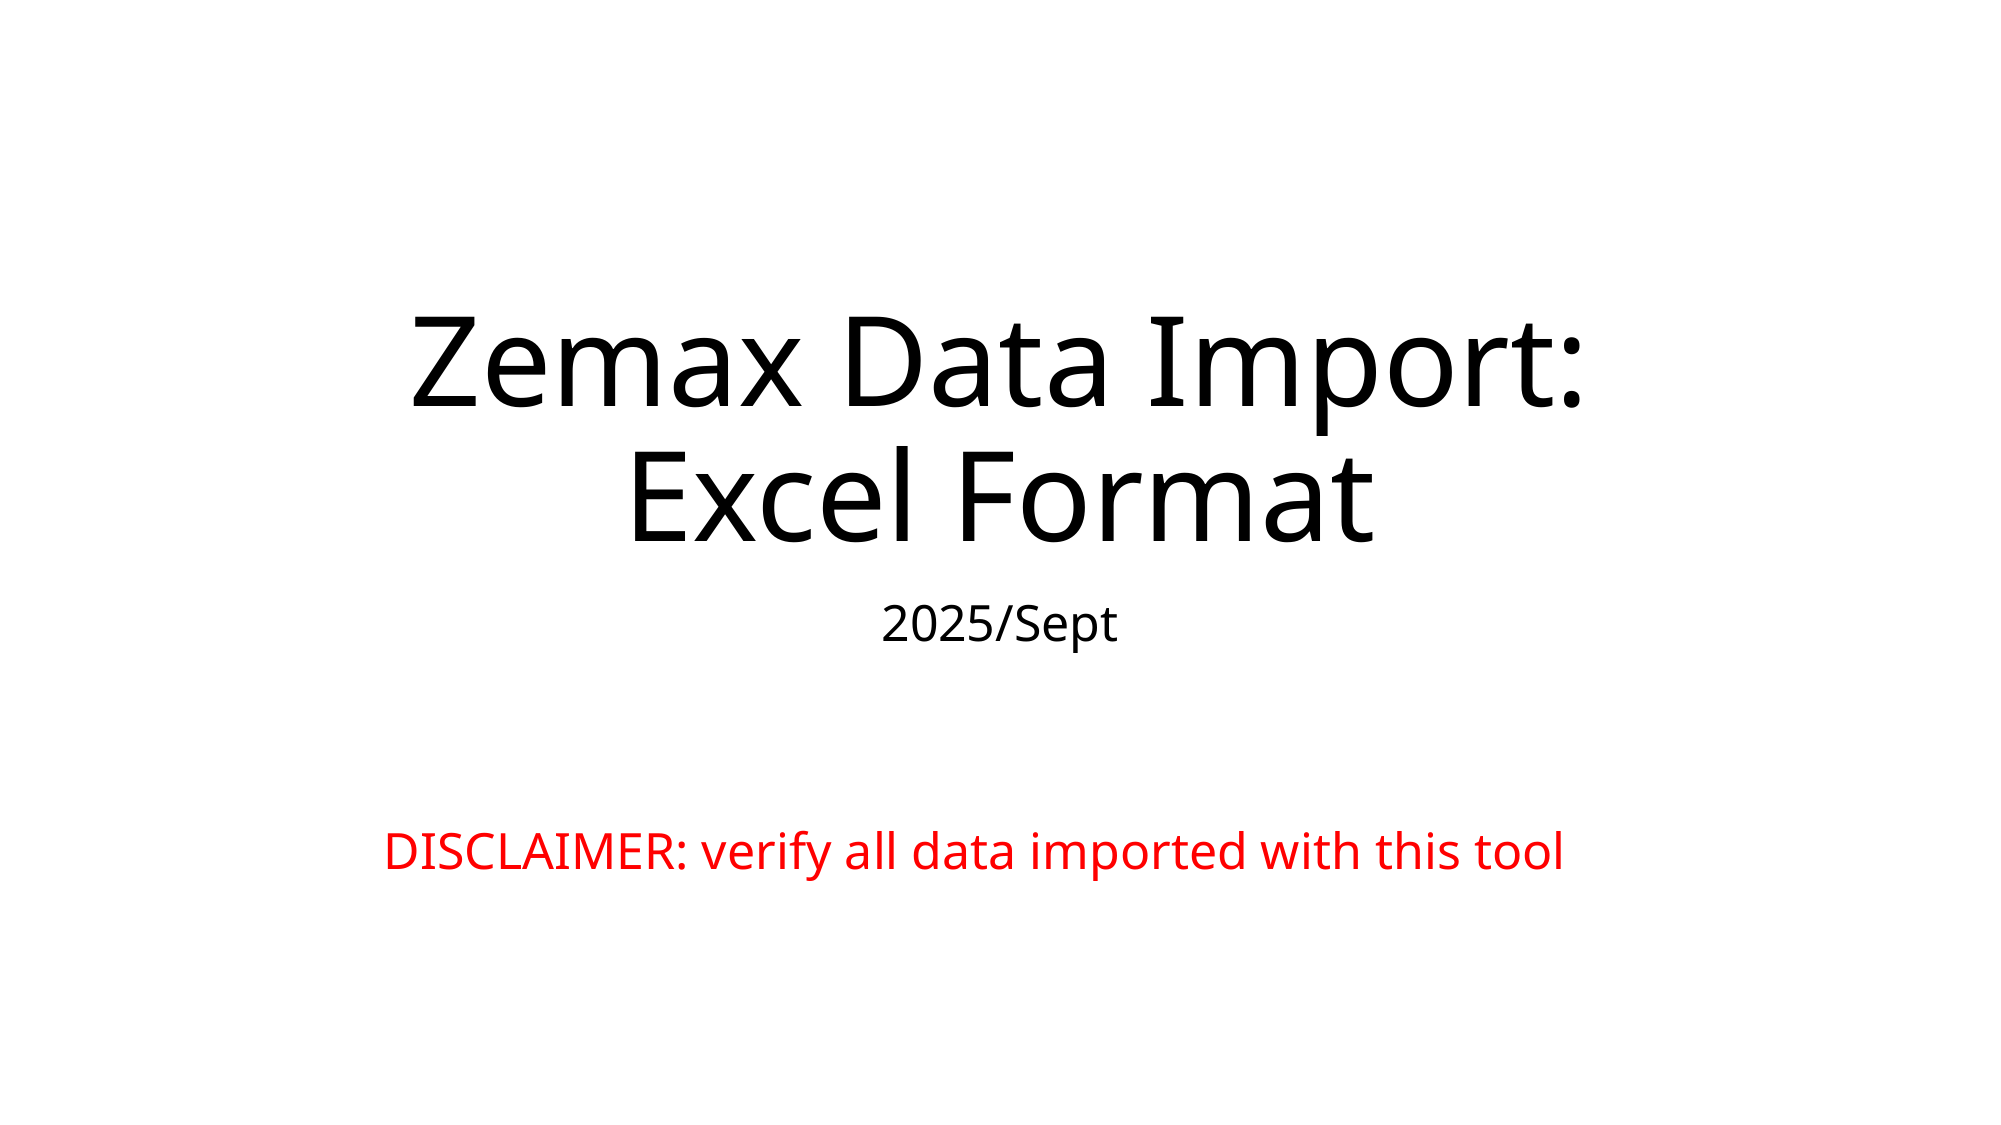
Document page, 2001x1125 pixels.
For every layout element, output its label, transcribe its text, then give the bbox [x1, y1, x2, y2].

subtitle 2025/Sept [249, 590, 1750, 863]
text_box DISCLAIMER: verify all data imported with this tool [366, 811, 1584, 887]
title Zemax Data Import: Excel Format [249, 184, 1750, 576]
